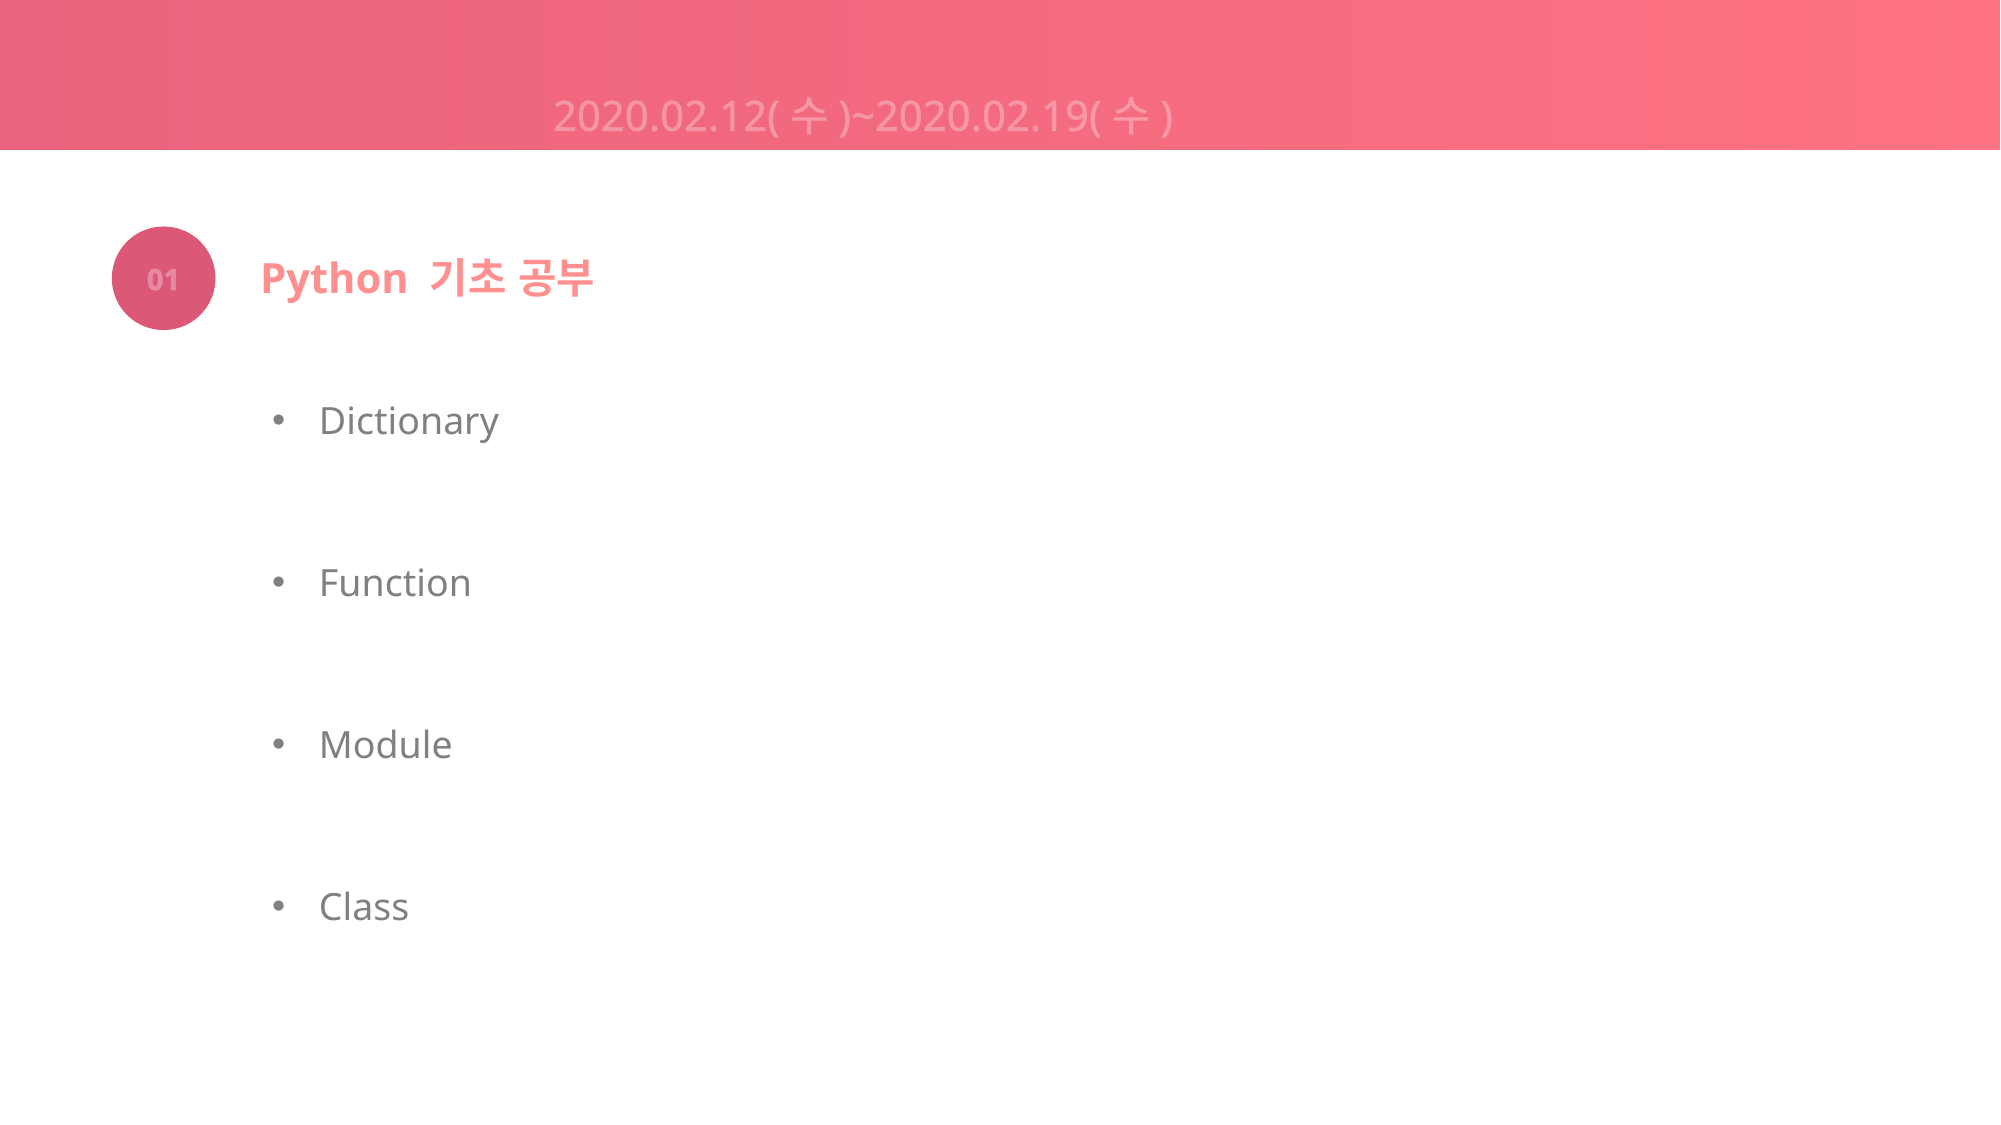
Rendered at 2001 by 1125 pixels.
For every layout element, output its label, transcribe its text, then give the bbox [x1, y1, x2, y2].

text_box 2020.02.12(수)~2020.02.19(수) [538, 71, 1462, 147]
text_box [0, 0, 2000, 151]
text_box Python 기초 공부 [244, 244, 611, 310]
text_box 01 [110, 225, 217, 332]
text_box Dictionary Function Module Class [257, 380, 1498, 936]
